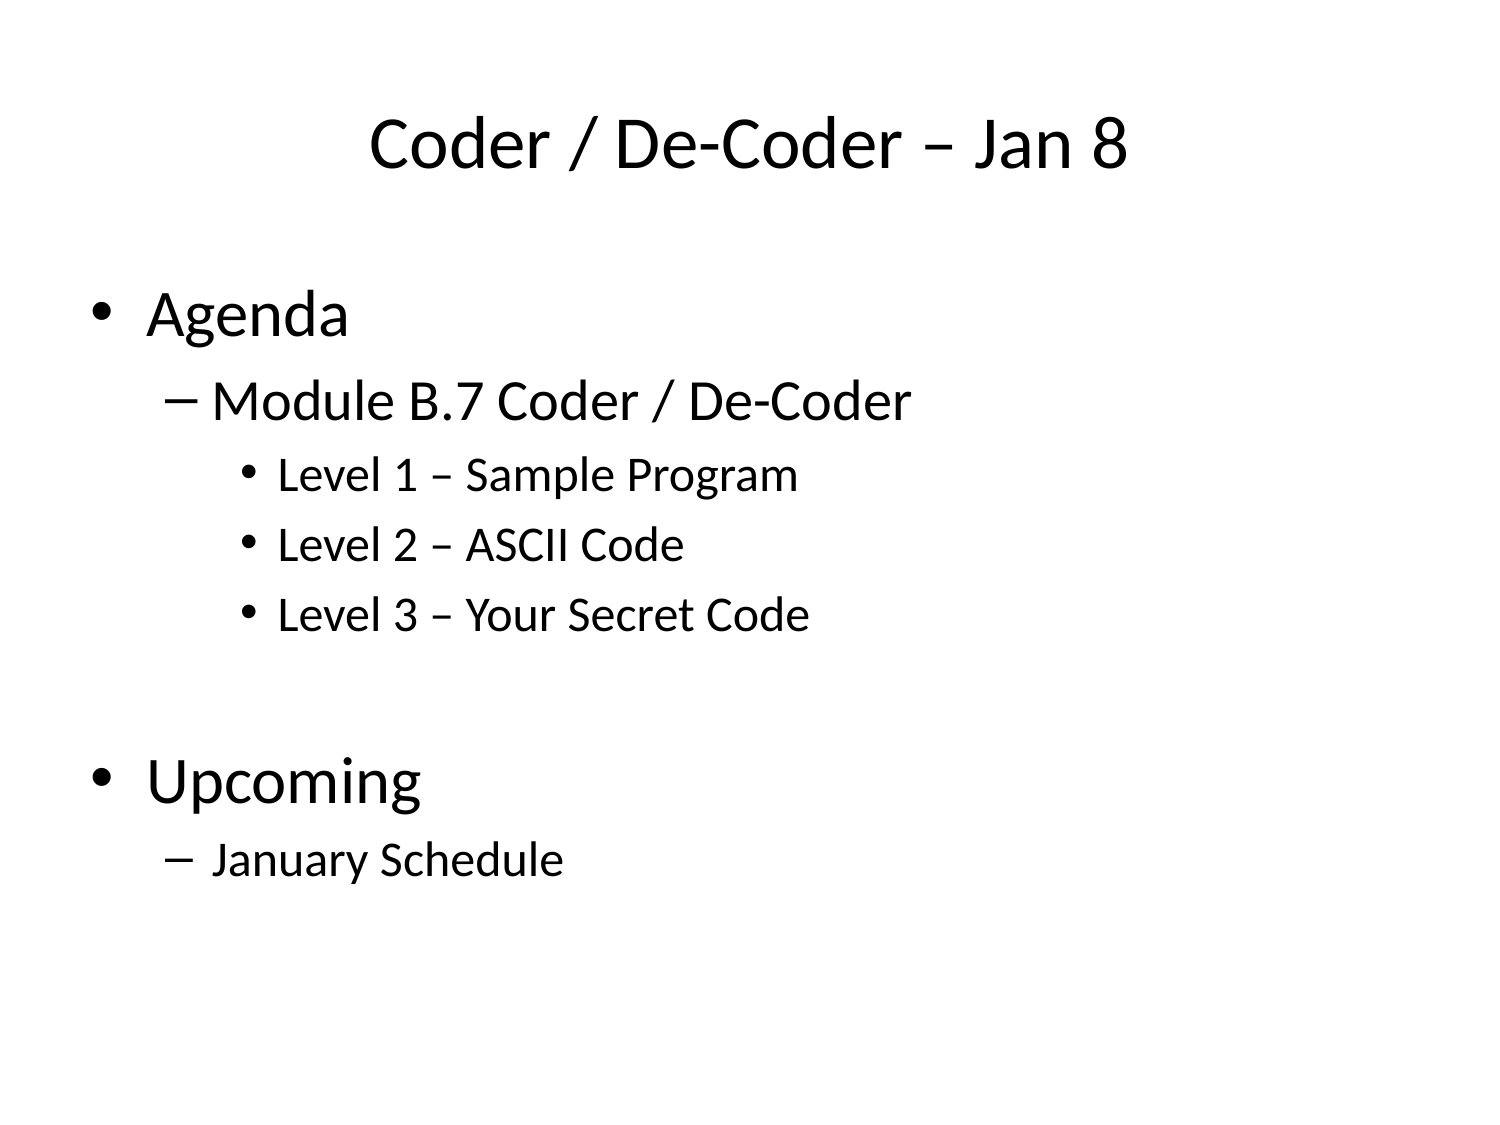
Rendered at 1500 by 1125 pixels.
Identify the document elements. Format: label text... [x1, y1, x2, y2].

title Coder / De-Coder – Jan 8 [75, 45, 1425, 233]
list Agenda Module B.7 Coder / De-Coder Level 1 – Sample Program Level 2 – ASCII Code Level 3 – Your Secret Code Upcoming January Schedule [75, 262, 1425, 1005]
